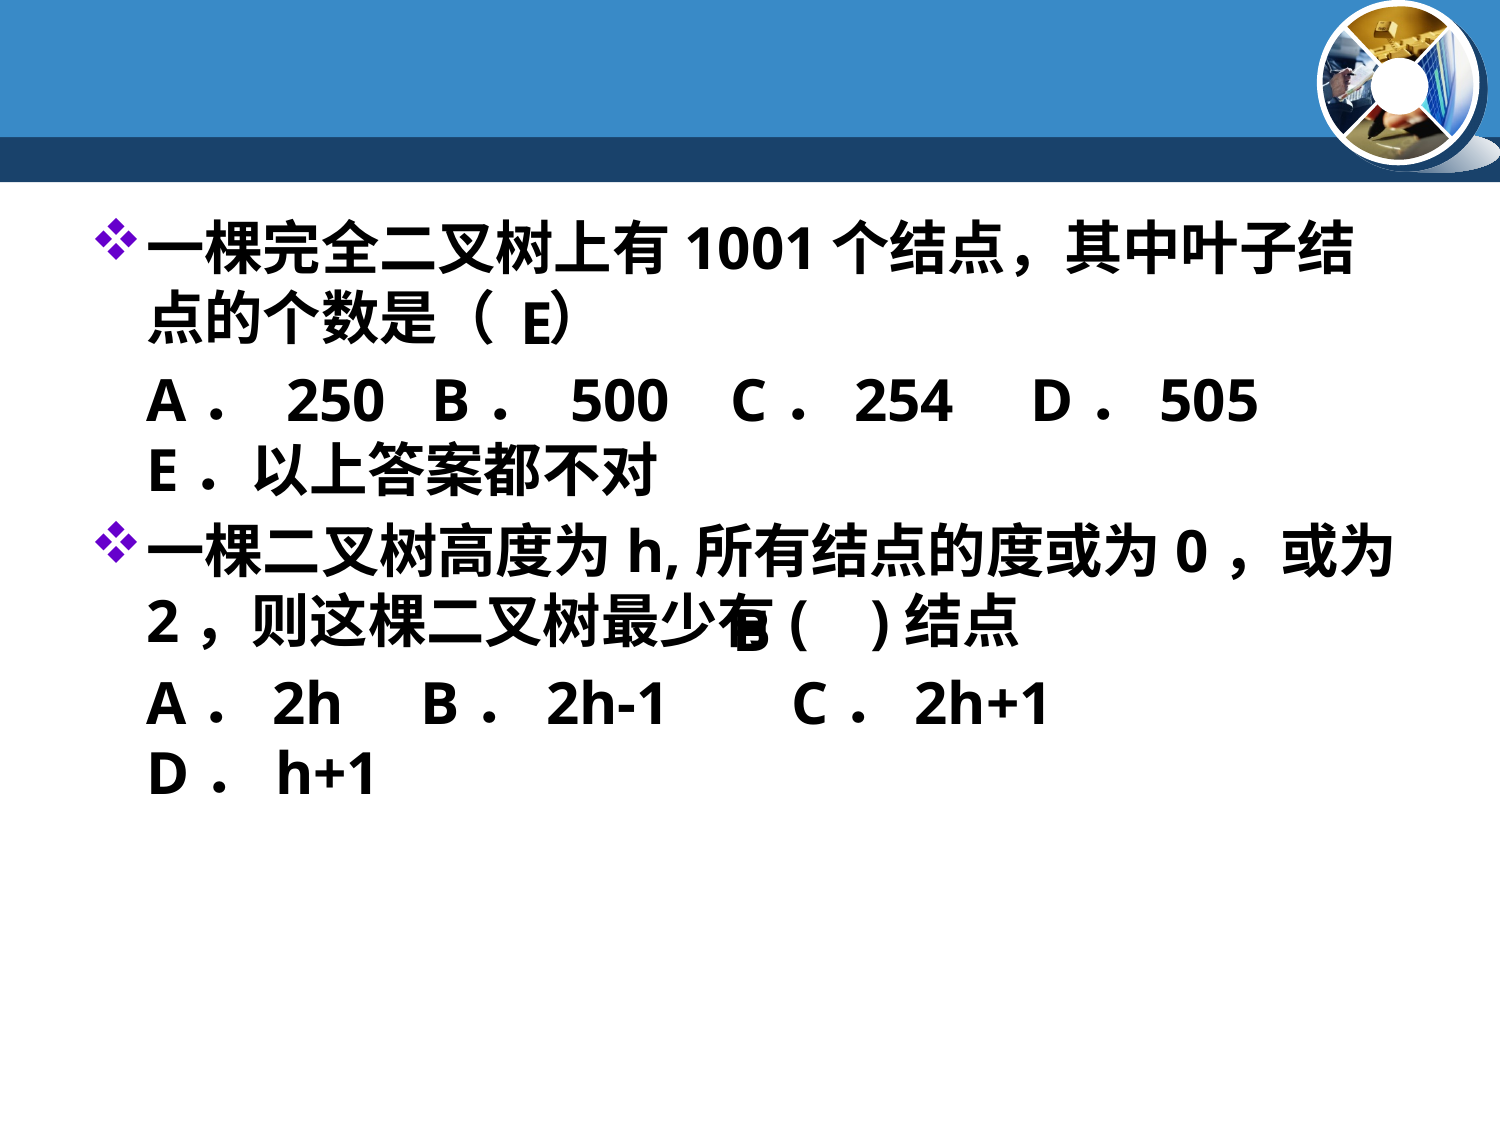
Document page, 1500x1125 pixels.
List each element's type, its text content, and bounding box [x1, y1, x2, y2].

picture [1418, 29, 1474, 137]
picture [1347, 6, 1448, 63]
text_box B [717, 586, 787, 671]
picture [1322, 30, 1379, 134]
text_box E [506, 278, 569, 364]
list 一棵完全二叉树上有1001个结点，其中叶子结点的个数是（ ） A． 250 B． 500 C．254 D．505 E．以上答案都不对 一棵二叉树高度为h,所有结点的度或为0，或为2，则这棵二叉树最少有( )结点 A．2h B．2h-1 C．2h+1 D．h+1 [75, 203, 1425, 1065]
picture [1345, 105, 1449, 160]
